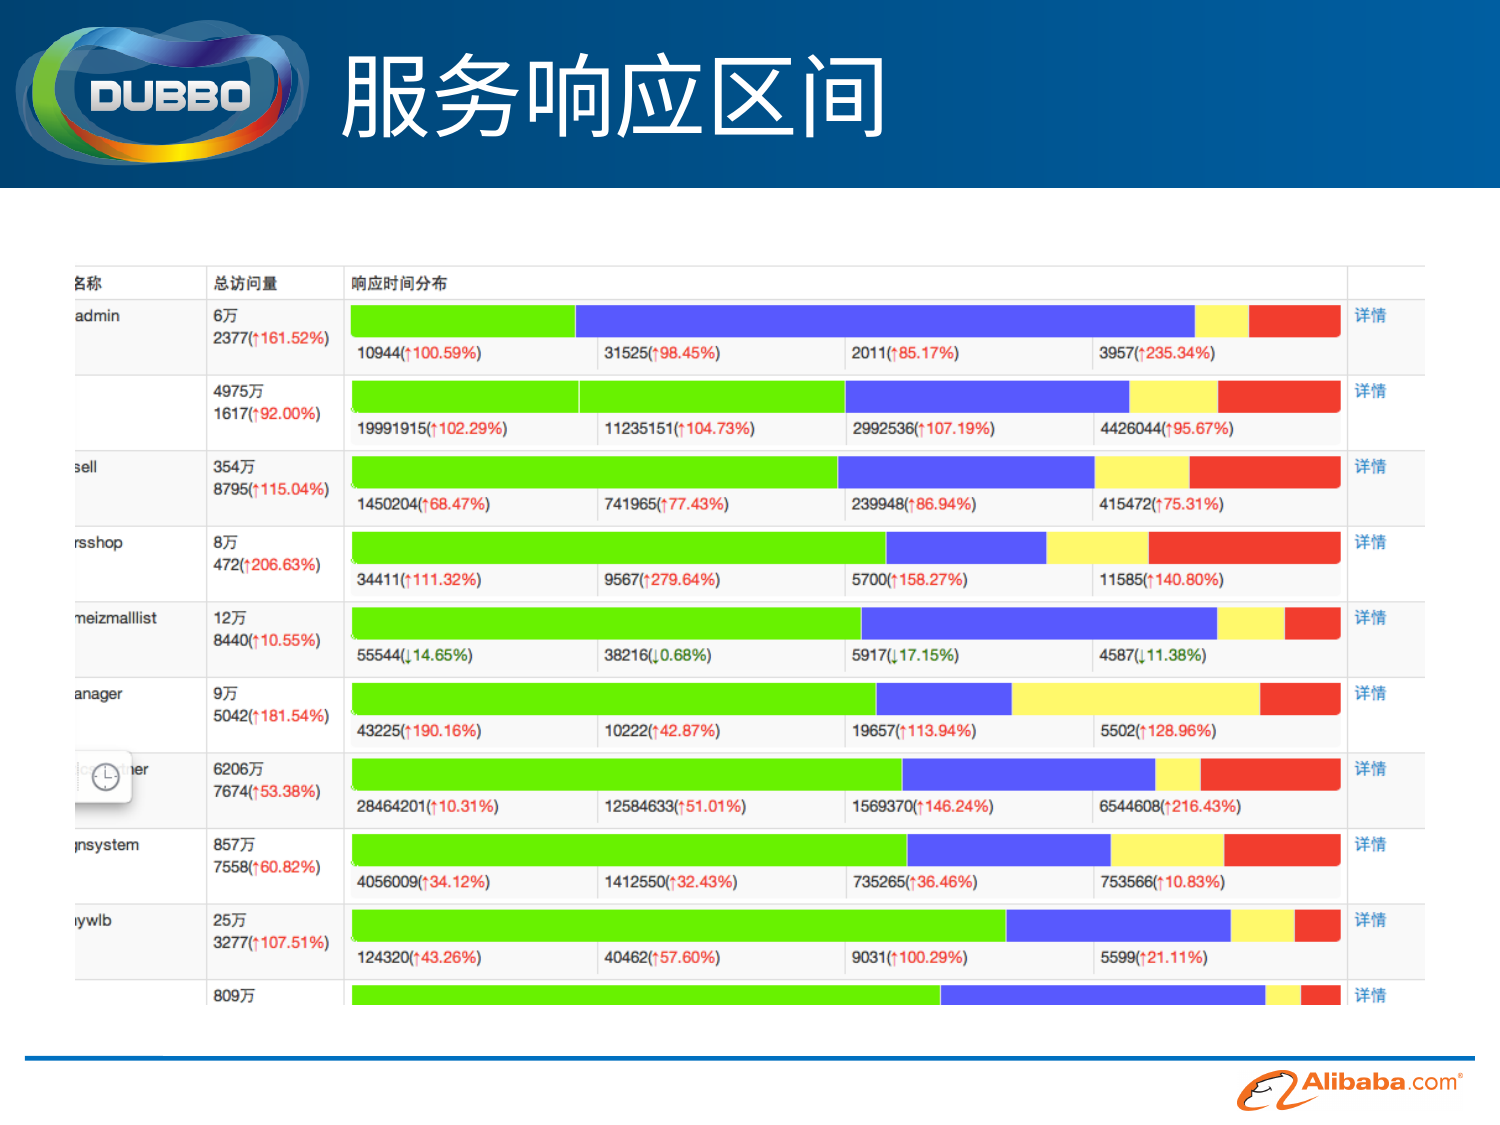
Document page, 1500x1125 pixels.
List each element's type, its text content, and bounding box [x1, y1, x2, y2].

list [74, 262, 1426, 1006]
picture [11, 20, 313, 173]
title 服务响应区间 [324, 0, 1500, 188]
picture [1237, 1070, 1463, 1111]
